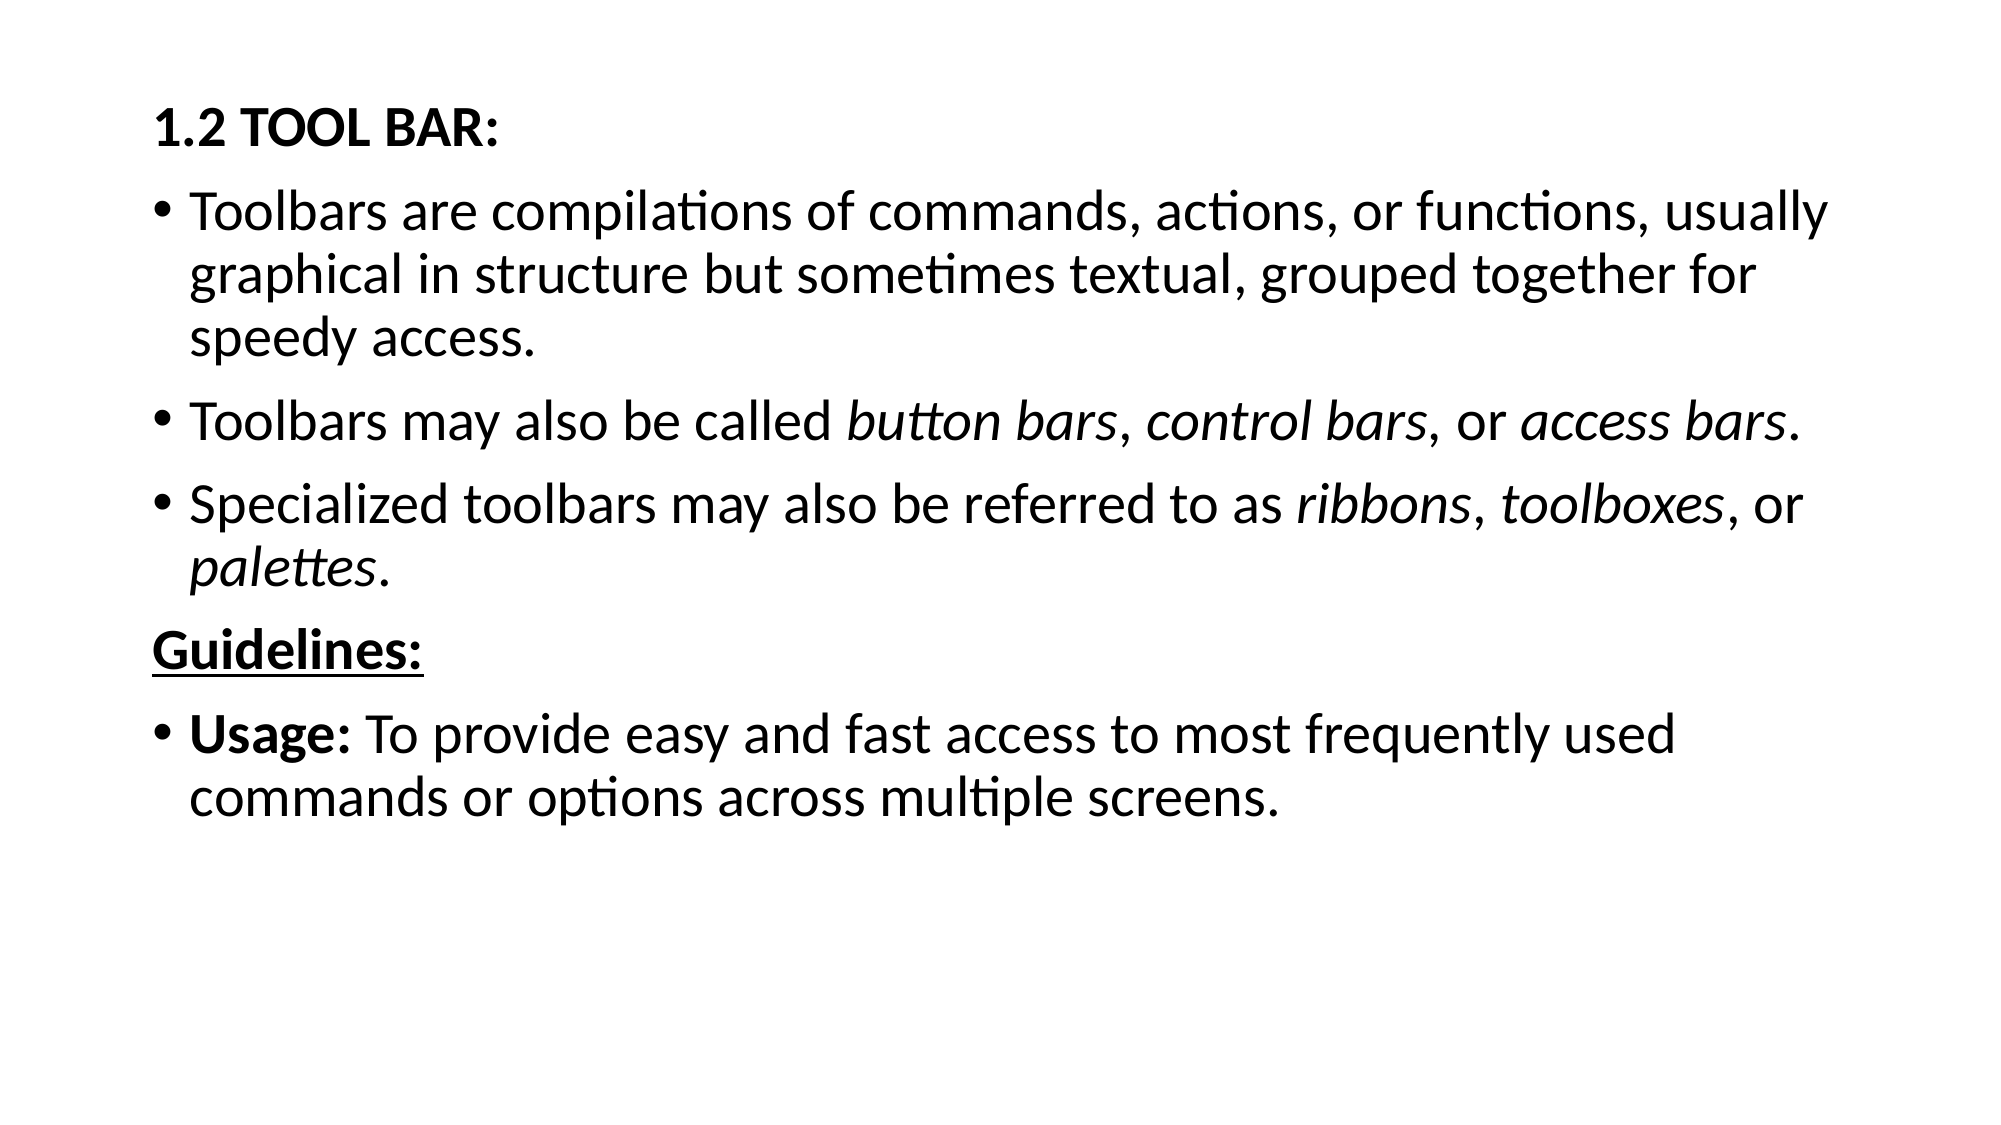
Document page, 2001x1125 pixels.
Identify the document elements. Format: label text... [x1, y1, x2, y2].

list 1.2 TOOL BAR: Toolbars are compilations of commands, actions, or functions, usually graphical in structure but sometimes textual, grouped together for speedy access. Toolbars may also be called button bars, control bars, or access bars. Specialized toolbars may also be referred to as ribbons, toolboxes, or palettes. Guidelines: Usage: To provide easy and fast access to most frequently used commands or options across multiple screens. [137, 89, 1863, 1014]
